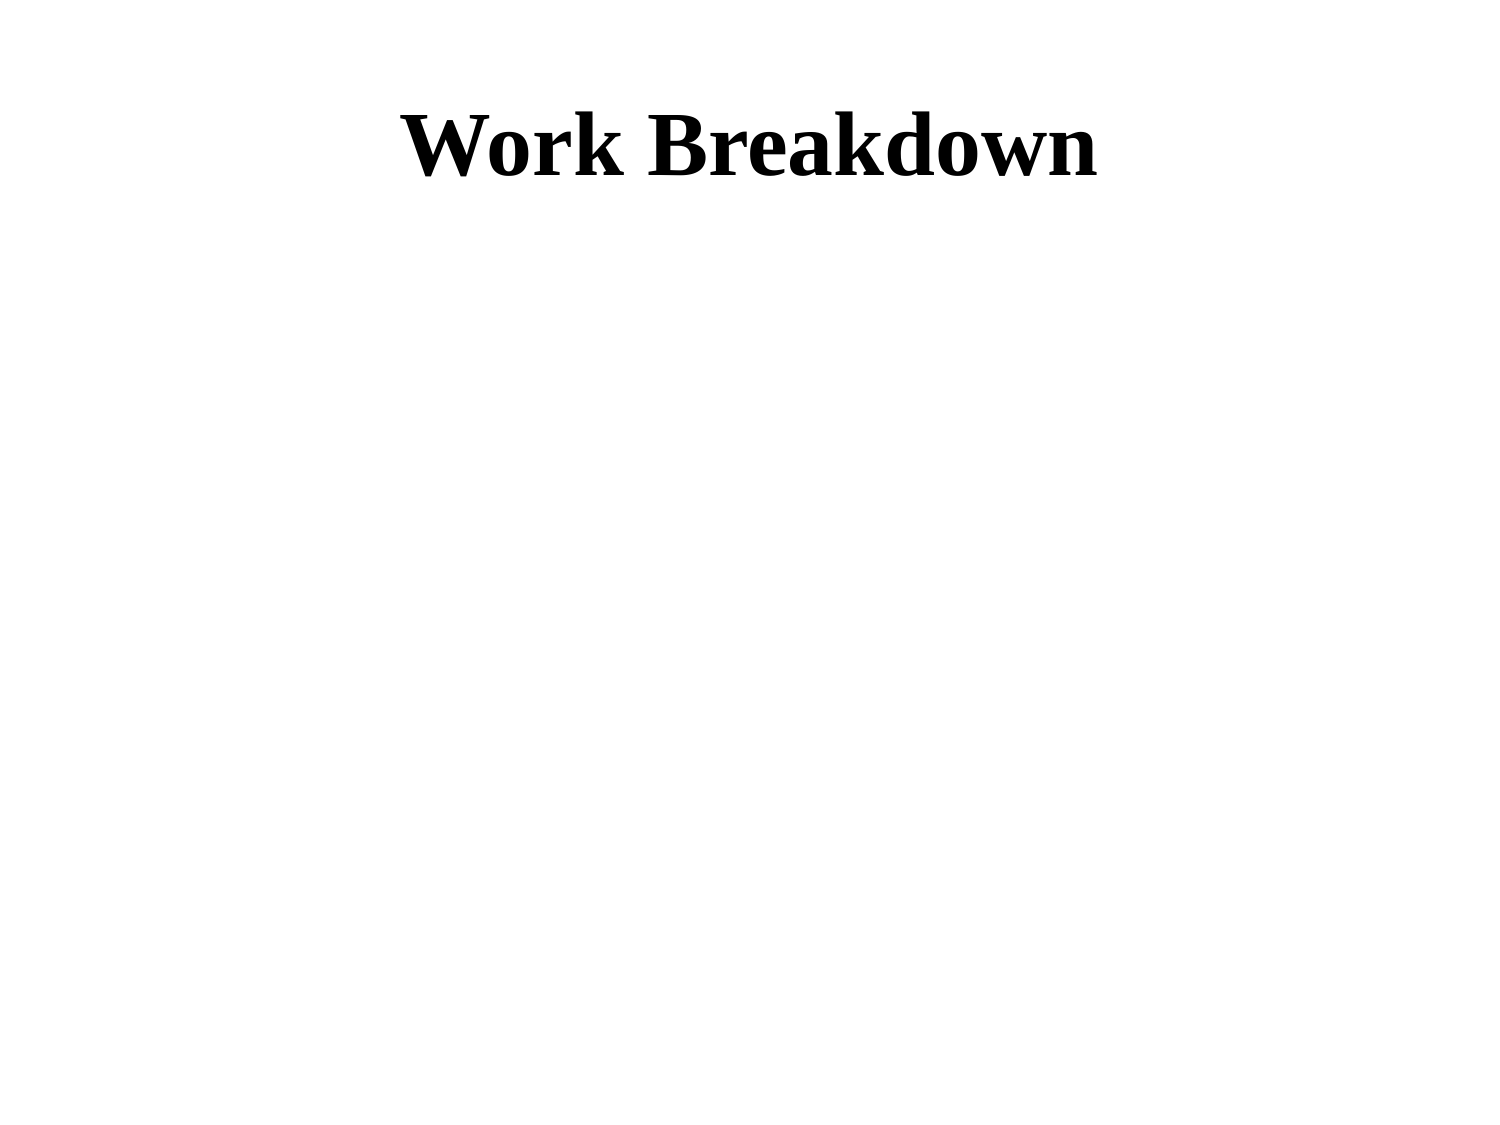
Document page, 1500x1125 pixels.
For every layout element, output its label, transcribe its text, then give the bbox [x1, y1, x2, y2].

title Work Breakdown [75, 45, 1425, 233]
